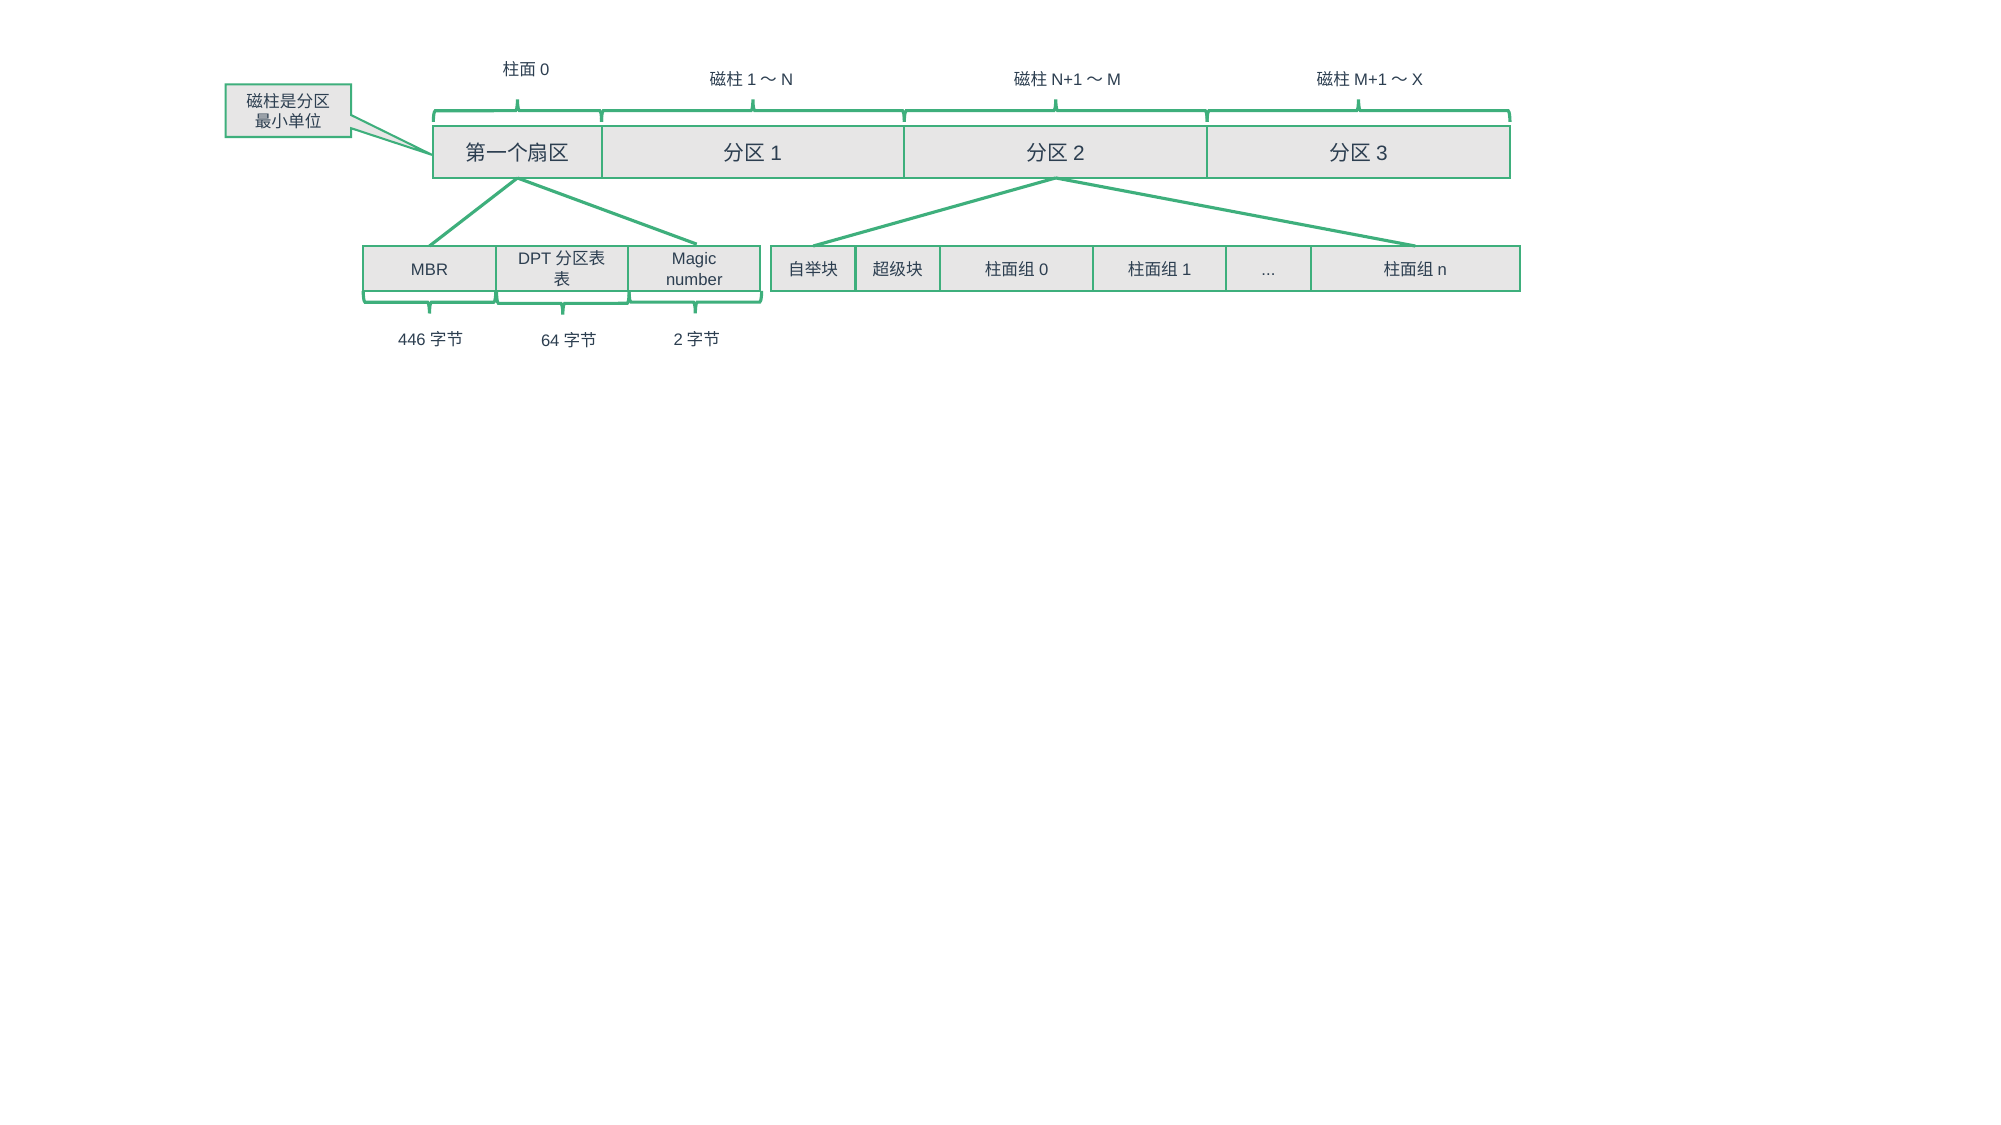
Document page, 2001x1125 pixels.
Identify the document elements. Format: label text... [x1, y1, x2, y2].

text_box Magic number [627, 245, 761, 290]
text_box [363, 290, 496, 357]
text_box 第一个扇区 [432, 125, 603, 177]
text_box [599, 99, 904, 122]
text_box 磁柱N+1～M [999, 61, 1136, 96]
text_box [1054, 177, 1415, 246]
text_box [431, 99, 601, 122]
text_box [496, 292, 630, 358]
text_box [516, 177, 697, 245]
text_box DPT分区表表 [495, 245, 627, 292]
text_box 柱面0 [480, 51, 580, 86]
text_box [428, 177, 517, 246]
text_box MBR [362, 245, 495, 290]
text_box 磁柱是分区最小单位 [224, 83, 433, 156]
text_box 柱面组0 [939, 246, 1092, 292]
text_box [1205, 99, 1512, 122]
text_box ... [1225, 246, 1310, 292]
text_box 磁柱M+1～X [1301, 61, 1438, 96]
text_box 自举块 [770, 245, 854, 292]
text_box 分区2 [903, 125, 1206, 177]
text_box 分区1 [603, 125, 903, 179]
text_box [812, 177, 1054, 246]
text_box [629, 290, 762, 357]
text_box 柱面组1 [1092, 246, 1225, 292]
text_box 柱面组n [1310, 245, 1521, 292]
text_box 分区3 [1206, 125, 1511, 179]
text_box 超级块 [854, 246, 939, 292]
text_box 磁柱1～N [694, 61, 808, 96]
text_box [902, 99, 1207, 122]
